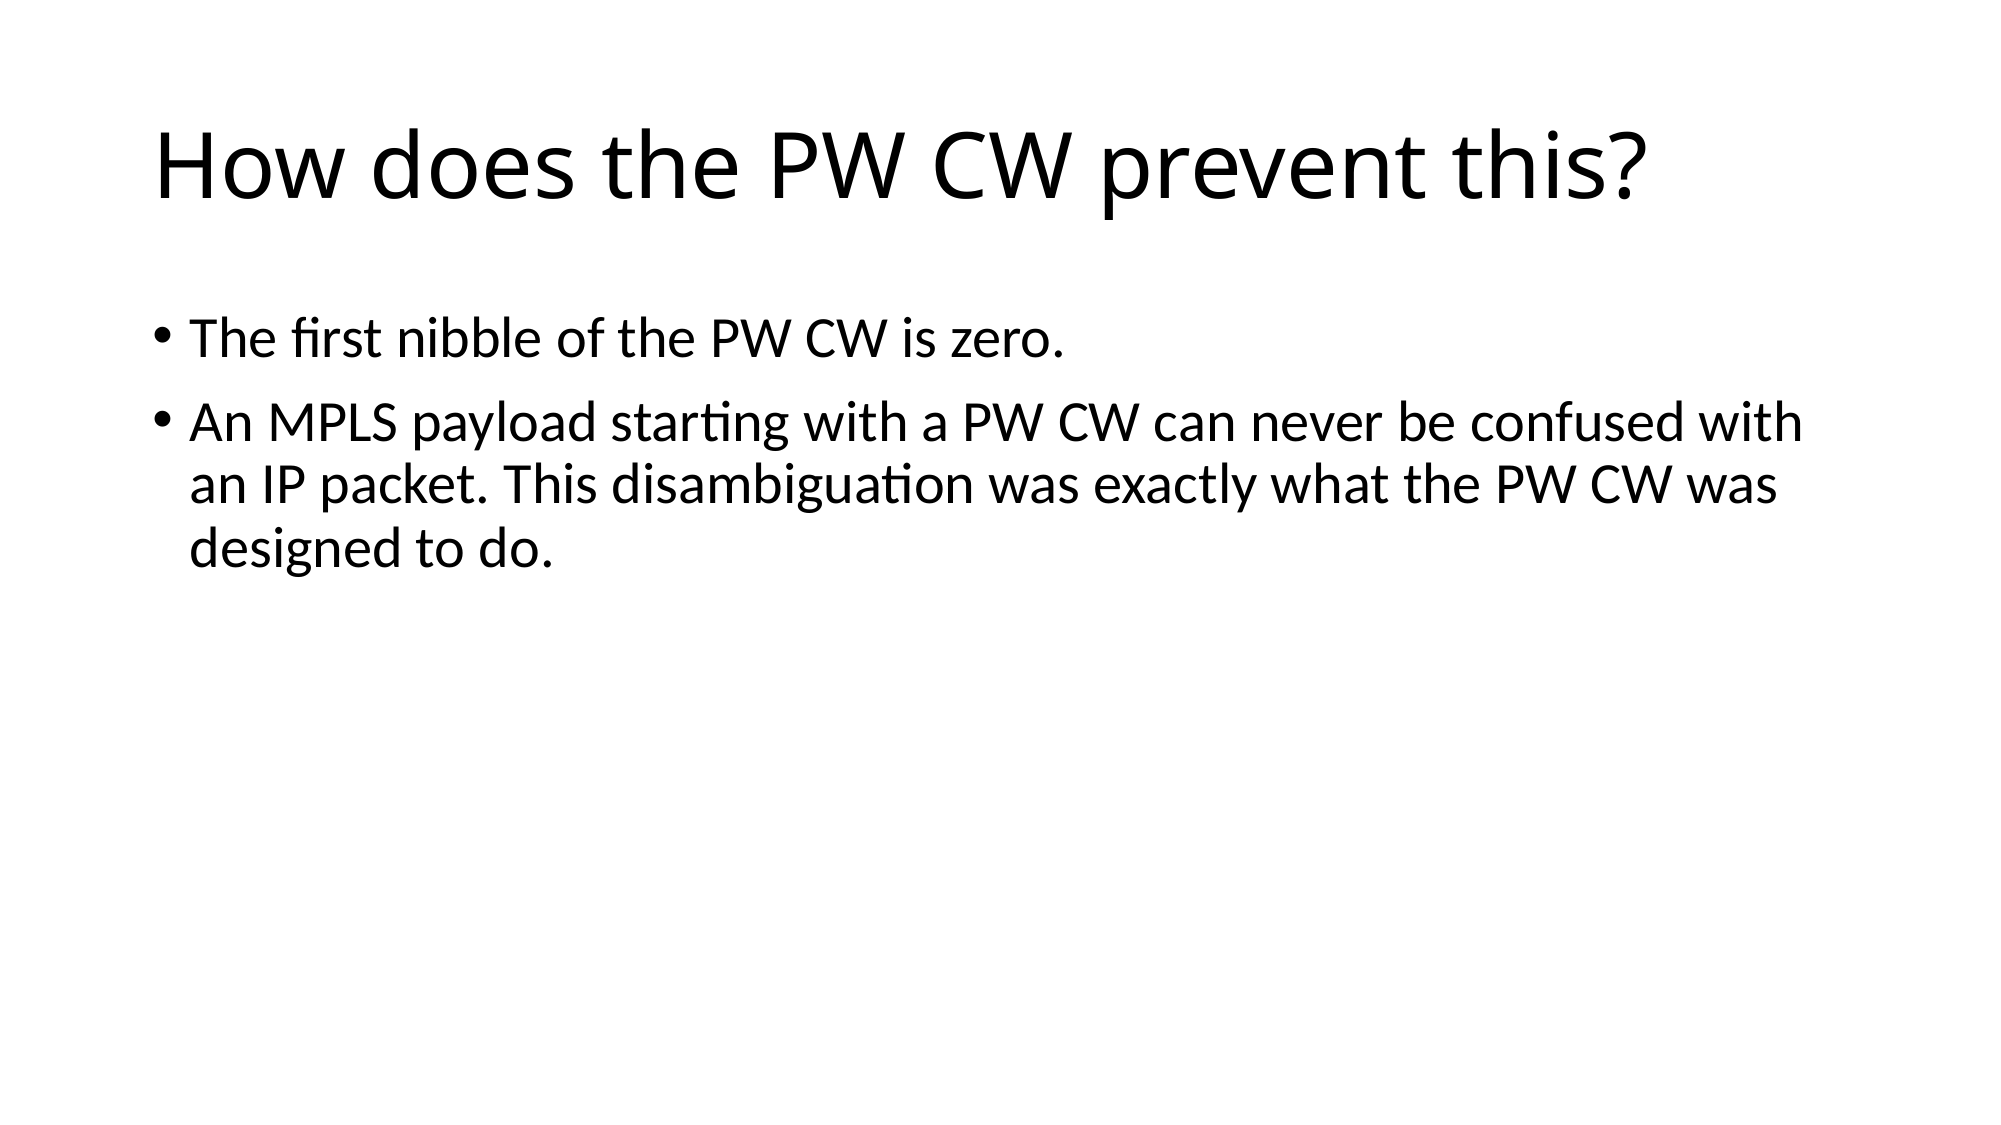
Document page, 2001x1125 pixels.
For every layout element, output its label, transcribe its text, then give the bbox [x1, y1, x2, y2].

title How does the PW CW prevent this? [137, 59, 1863, 278]
list The first nibble of the PW CW is zero. An MPLS payload starting with a PW CW can never be confused with an IP packet. This disambiguation was exactly what the PW CW was designed to do. [137, 299, 1863, 1014]
